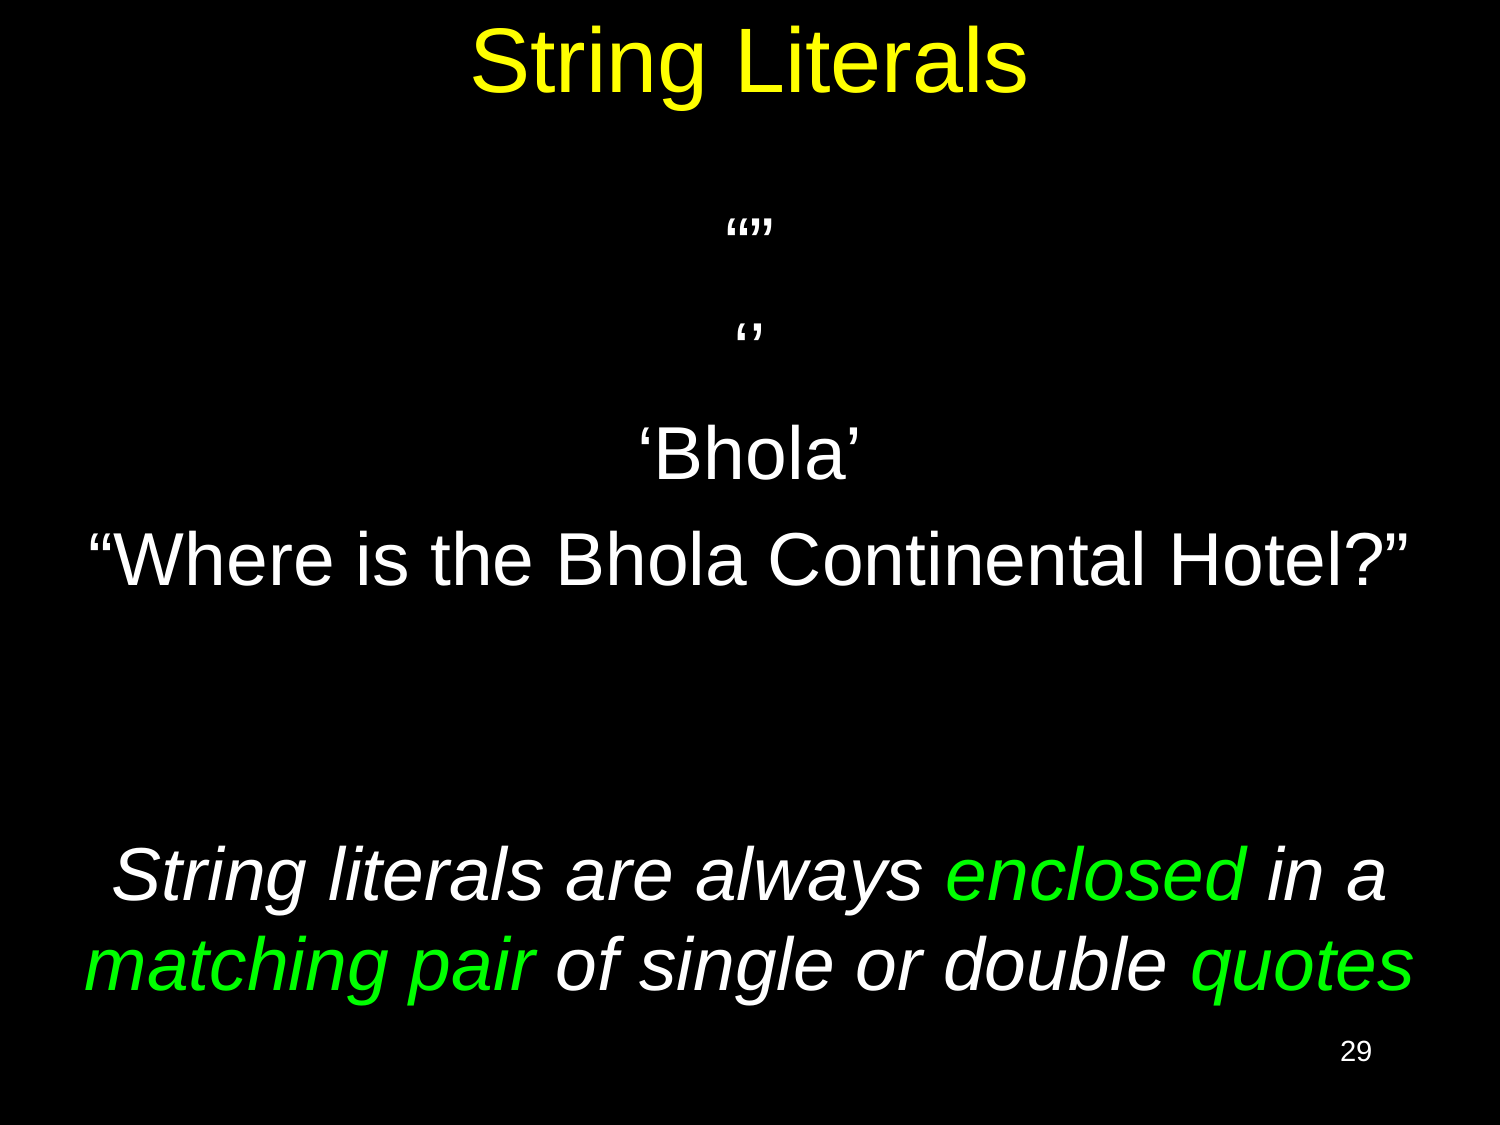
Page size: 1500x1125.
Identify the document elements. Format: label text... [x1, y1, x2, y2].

title String Literals [112, 0, 1388, 150]
list “” ‘’ ‘Bhola’ “Where is the Bhola Continental Hotel?” String literals are always enclosed in a matching pair of single or double quotes [50, 187, 1450, 1125]
